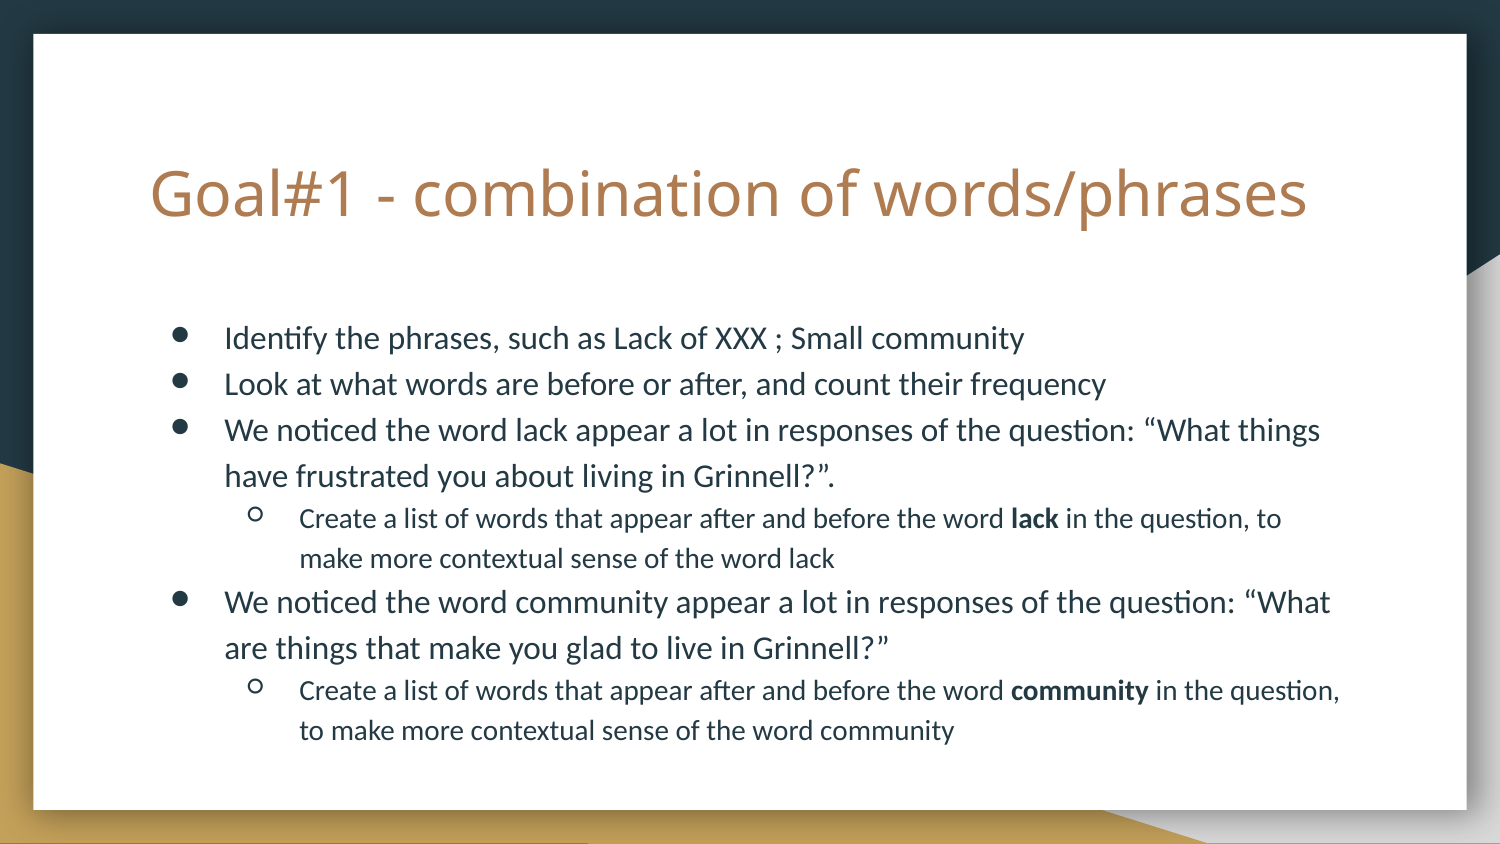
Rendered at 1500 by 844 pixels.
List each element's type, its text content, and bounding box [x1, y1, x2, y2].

title Goal#1 - combination of words/phrases [134, 138, 1366, 295]
list Identify the phrases, such as Lack of XXX ; Small community Look at what words are before or after, and count their frequency We noticed the word lack appear a lot in responses of the question: “What things have frustrated you about living in Grinnell?”. Create a list of words that appear after and before the word lack in the question, to make more contextual sense of the word lack We noticed the word community appear a lot in responses of the question: “What are things that make you glad to live in Grinnell?” Create a list of words that appear after and before the word community in the question, to make more contextual sense of the word community [134, 295, 1366, 697]
